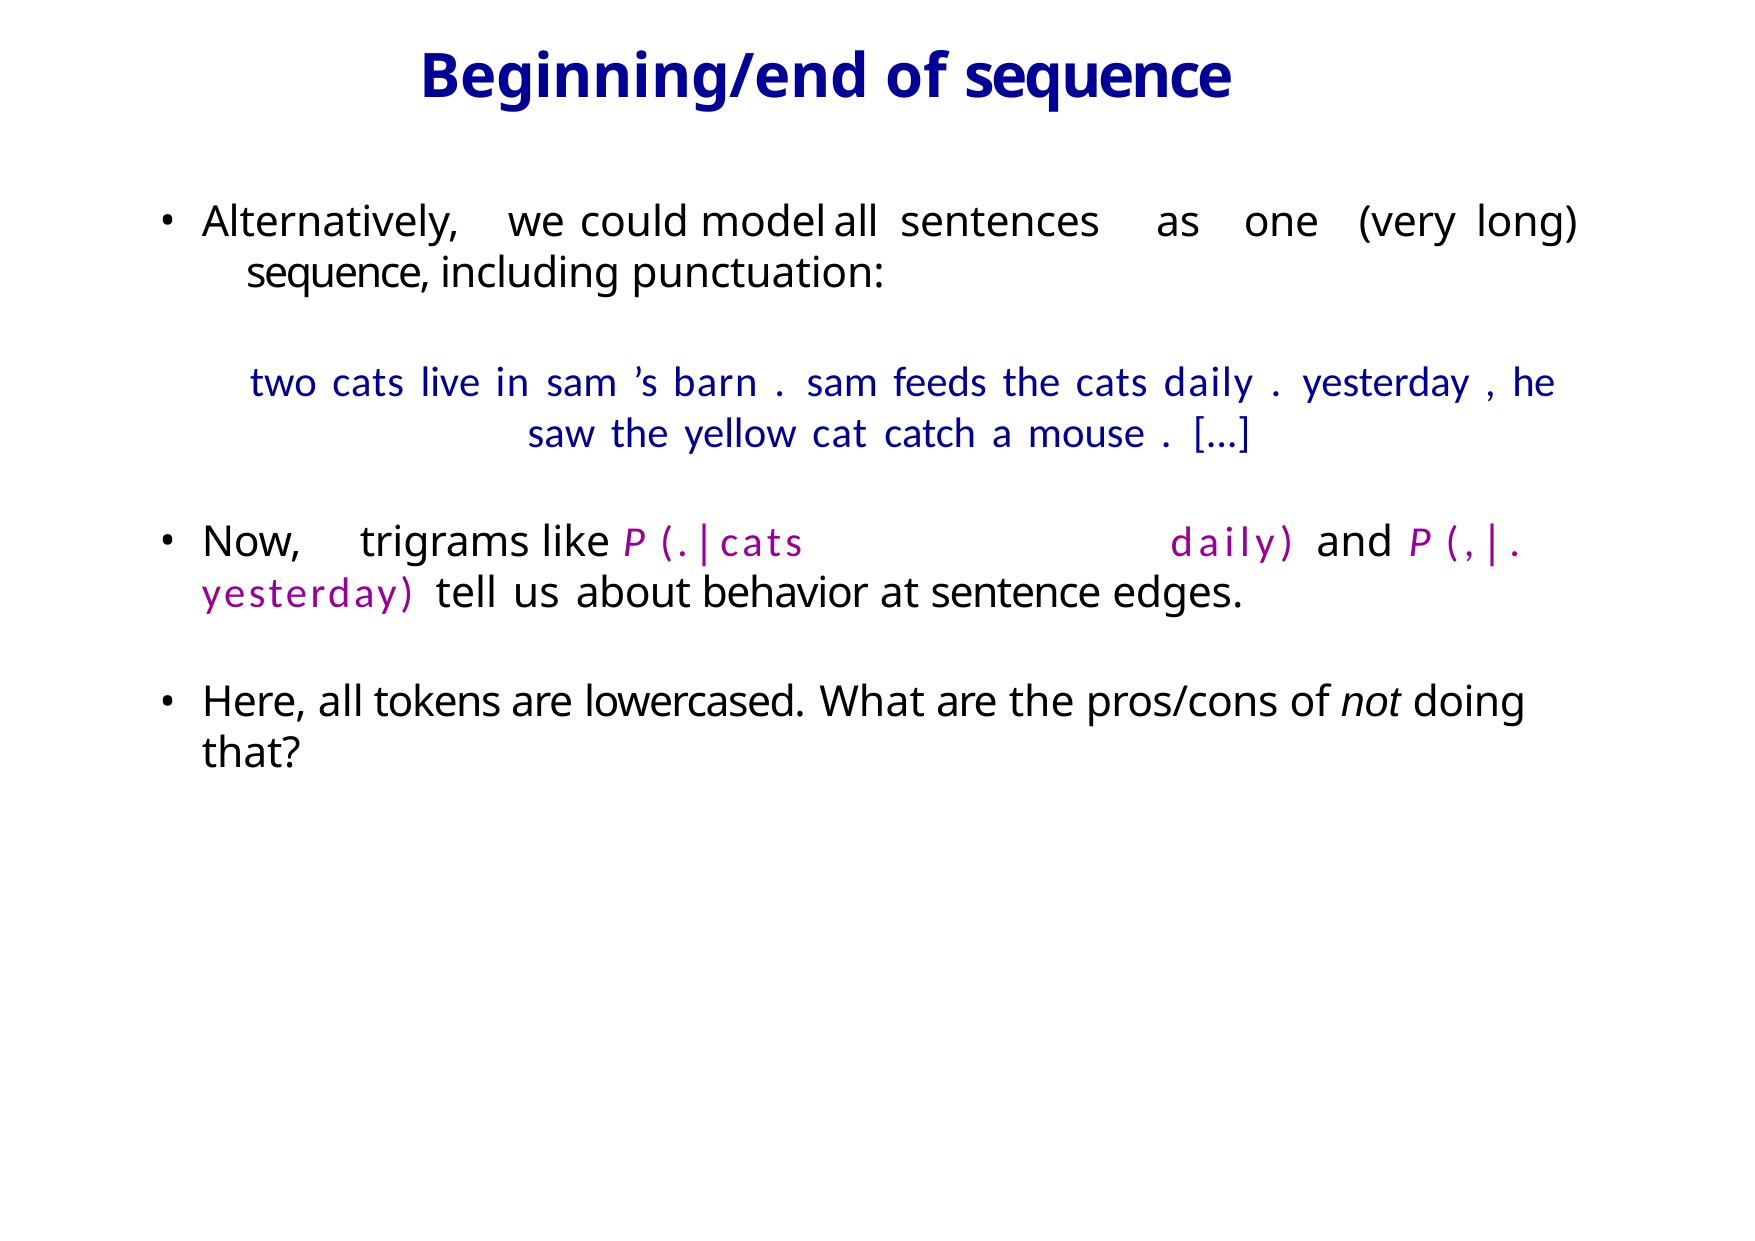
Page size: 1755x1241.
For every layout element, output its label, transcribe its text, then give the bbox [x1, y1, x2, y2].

list Alternatively, we could model all sentences as one (very long) sequence, including punctuation: two cats live in sam ’s barn . sam feeds the cats daily . yesterday , he saw the yellow cat catch a mouse . [...] Now, trigrams like P (.|cats daily) and P (,|. yesterday) tell us about behavior at sentence edges. Here, all tokens are lowercased. What are the pros/cons of not doing that? [157, 191, 1607, 899]
title Beginning/end of sequence [227, 33, 1527, 191]
